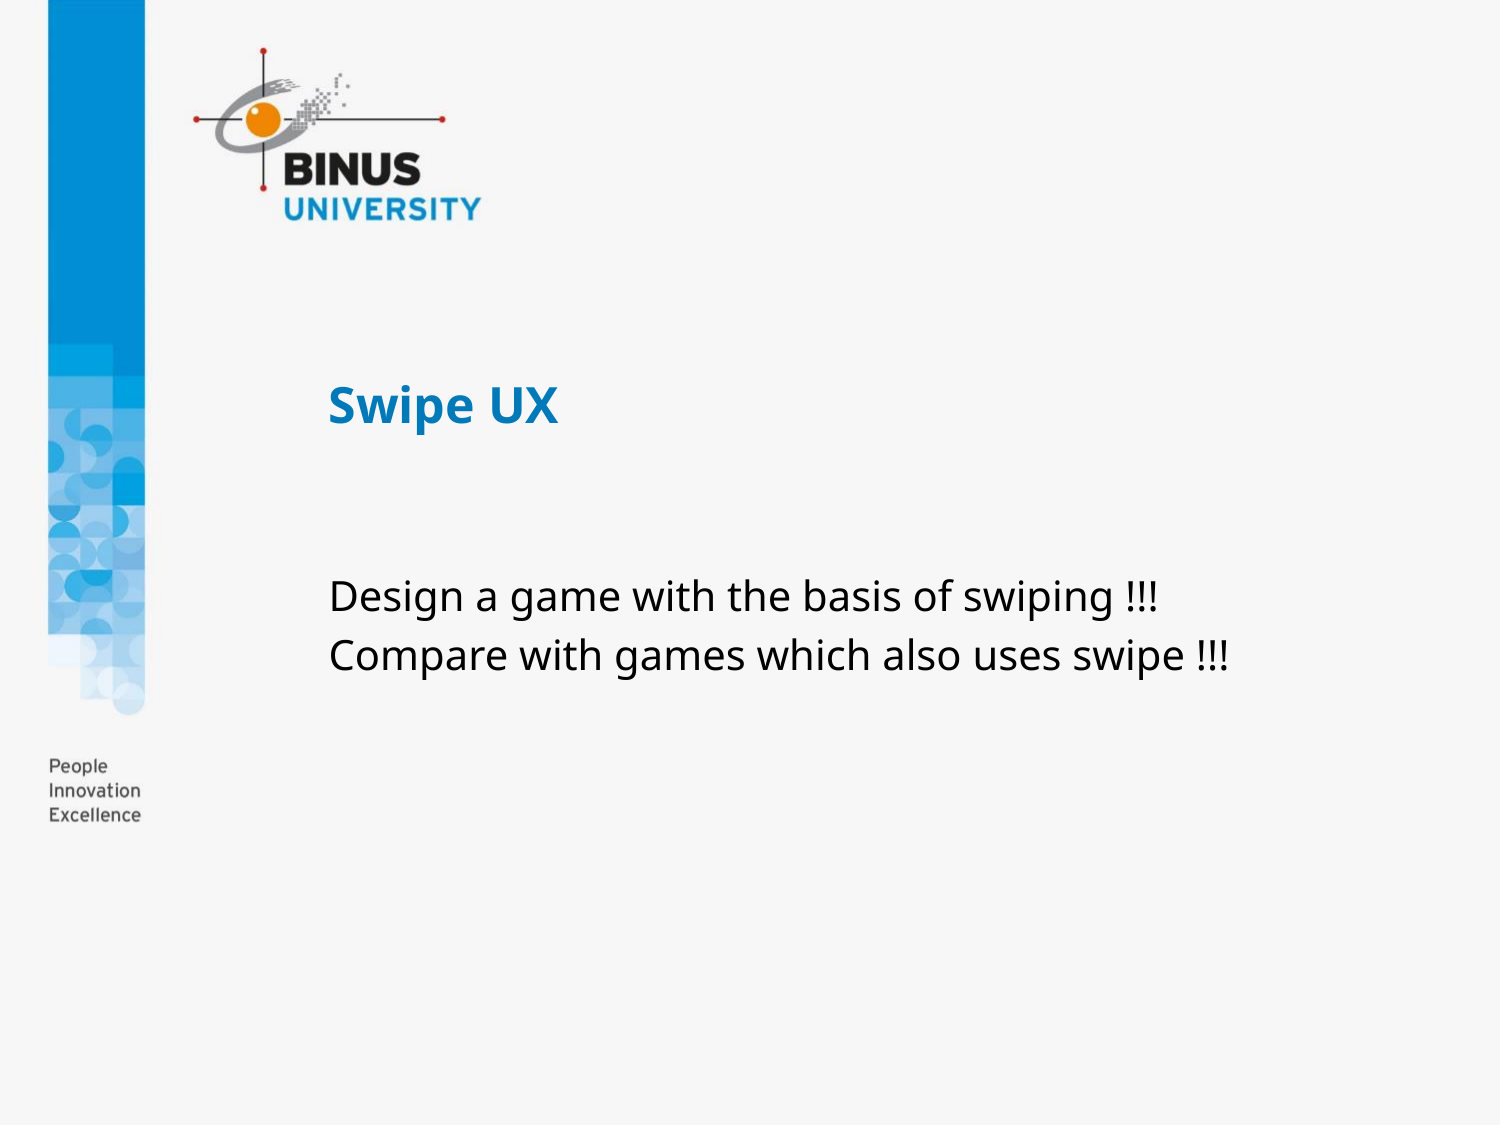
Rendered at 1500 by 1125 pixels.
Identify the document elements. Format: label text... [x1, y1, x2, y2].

picture [0, 0, 1500, 845]
title Swipe UX [313, 338, 1436, 468]
list Design a game with the basis of swiping !!! Compare with games which also uses swipe !!! [313, 562, 1436, 1062]
